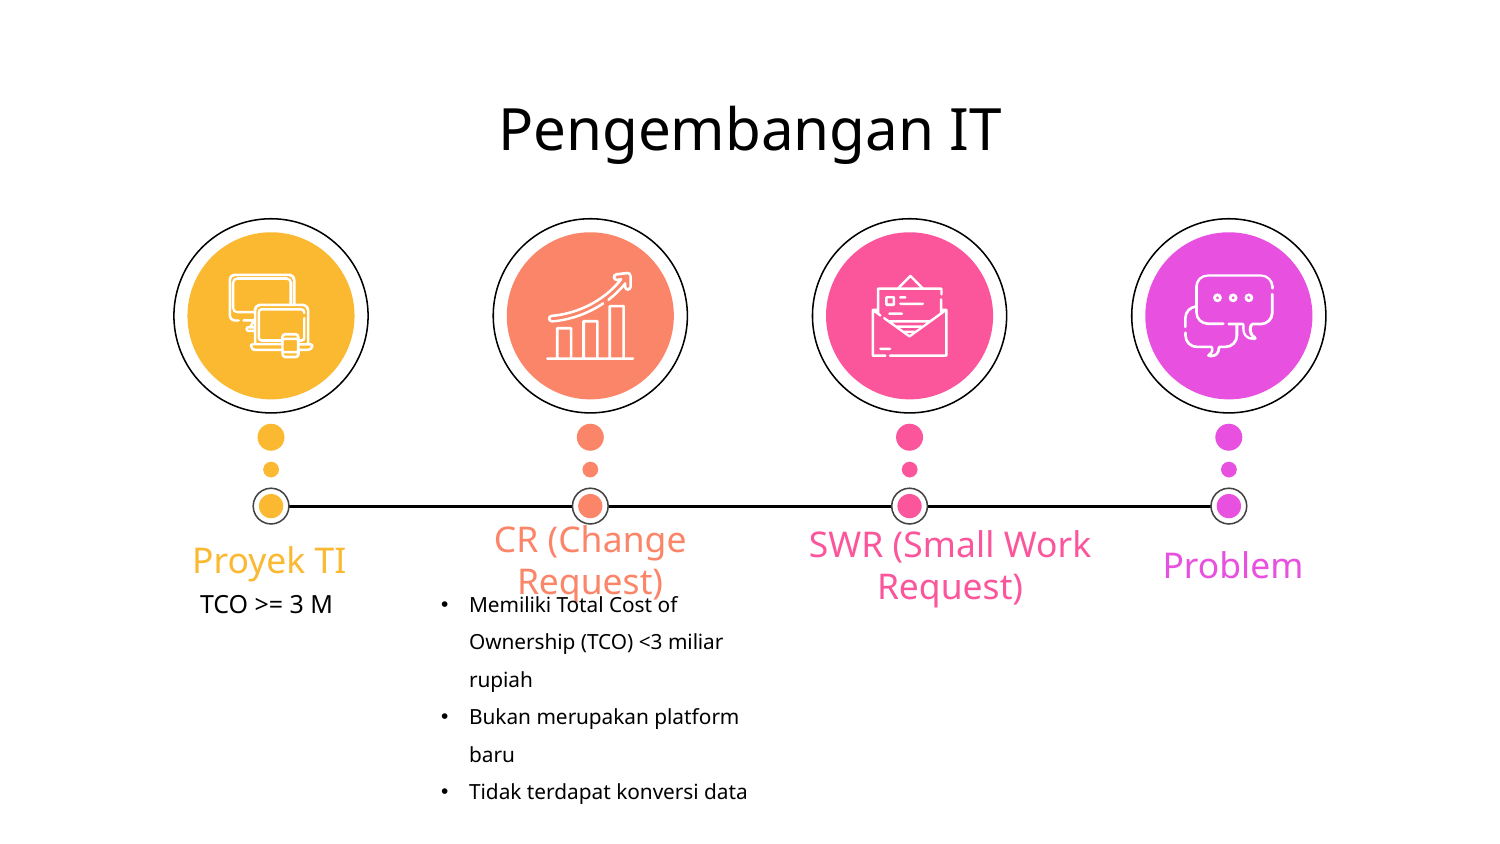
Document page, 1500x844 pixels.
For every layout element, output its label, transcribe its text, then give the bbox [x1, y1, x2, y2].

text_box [754, 218, 1146, 600]
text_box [435, 218, 746, 595]
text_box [871, 274, 948, 358]
text_box Memiliki Total Cost of Ownership (TCO) <3 miliar rupiah Bukan merupakan platform baru Tidak terdapat konversi data [426, 597, 782, 844]
title Pengembangan IT [116, 88, 1384, 167]
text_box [545, 271, 635, 361]
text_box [111, 218, 425, 648]
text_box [1146, 218, 1388, 600]
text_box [1183, 274, 1274, 358]
